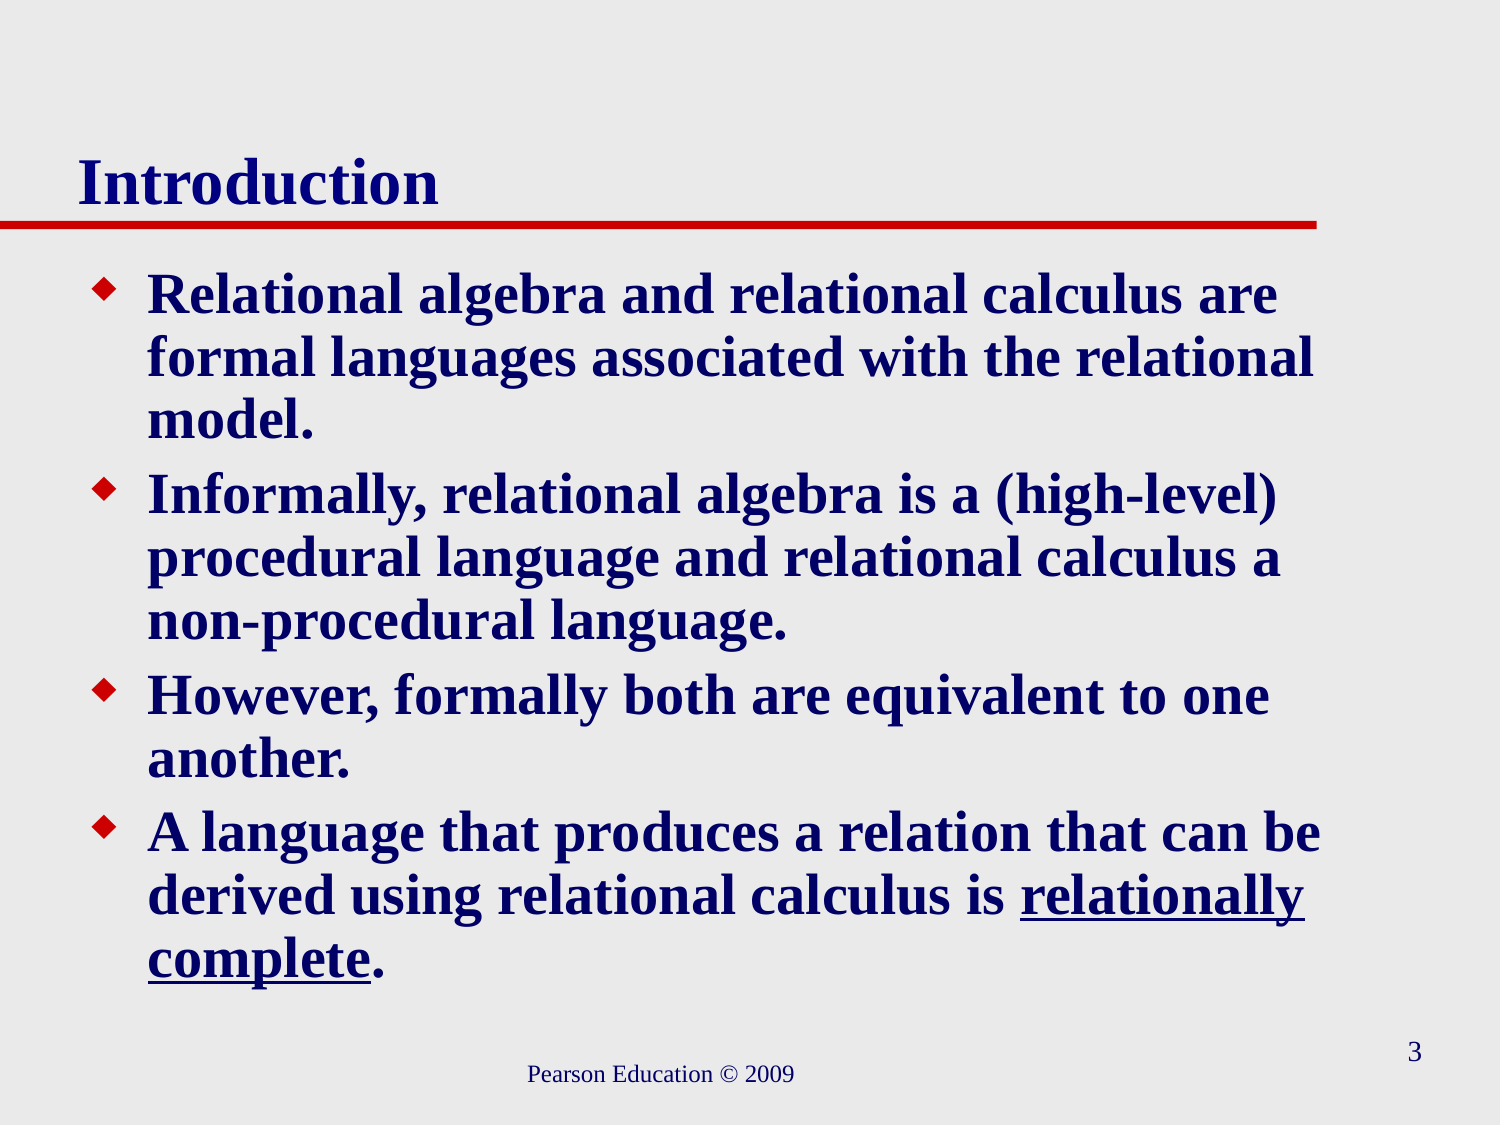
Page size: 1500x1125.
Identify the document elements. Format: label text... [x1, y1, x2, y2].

title Introduction [62, 43, 1338, 225]
list Relational algebra and relational calculus are formal languages associated with the relational model. Informally, relational algebra is a (high-level) procedural language and relational calculus a non-procedural language. However, formally both are equivalent to one another. A language that produces a relation that can be derived using relational calculus is relationally complete. [76, 255, 1345, 931]
text_box Pearson Education © 2009 [512, 1050, 1038, 1095]
slide_number 3 [1125, 1012, 1438, 1088]
